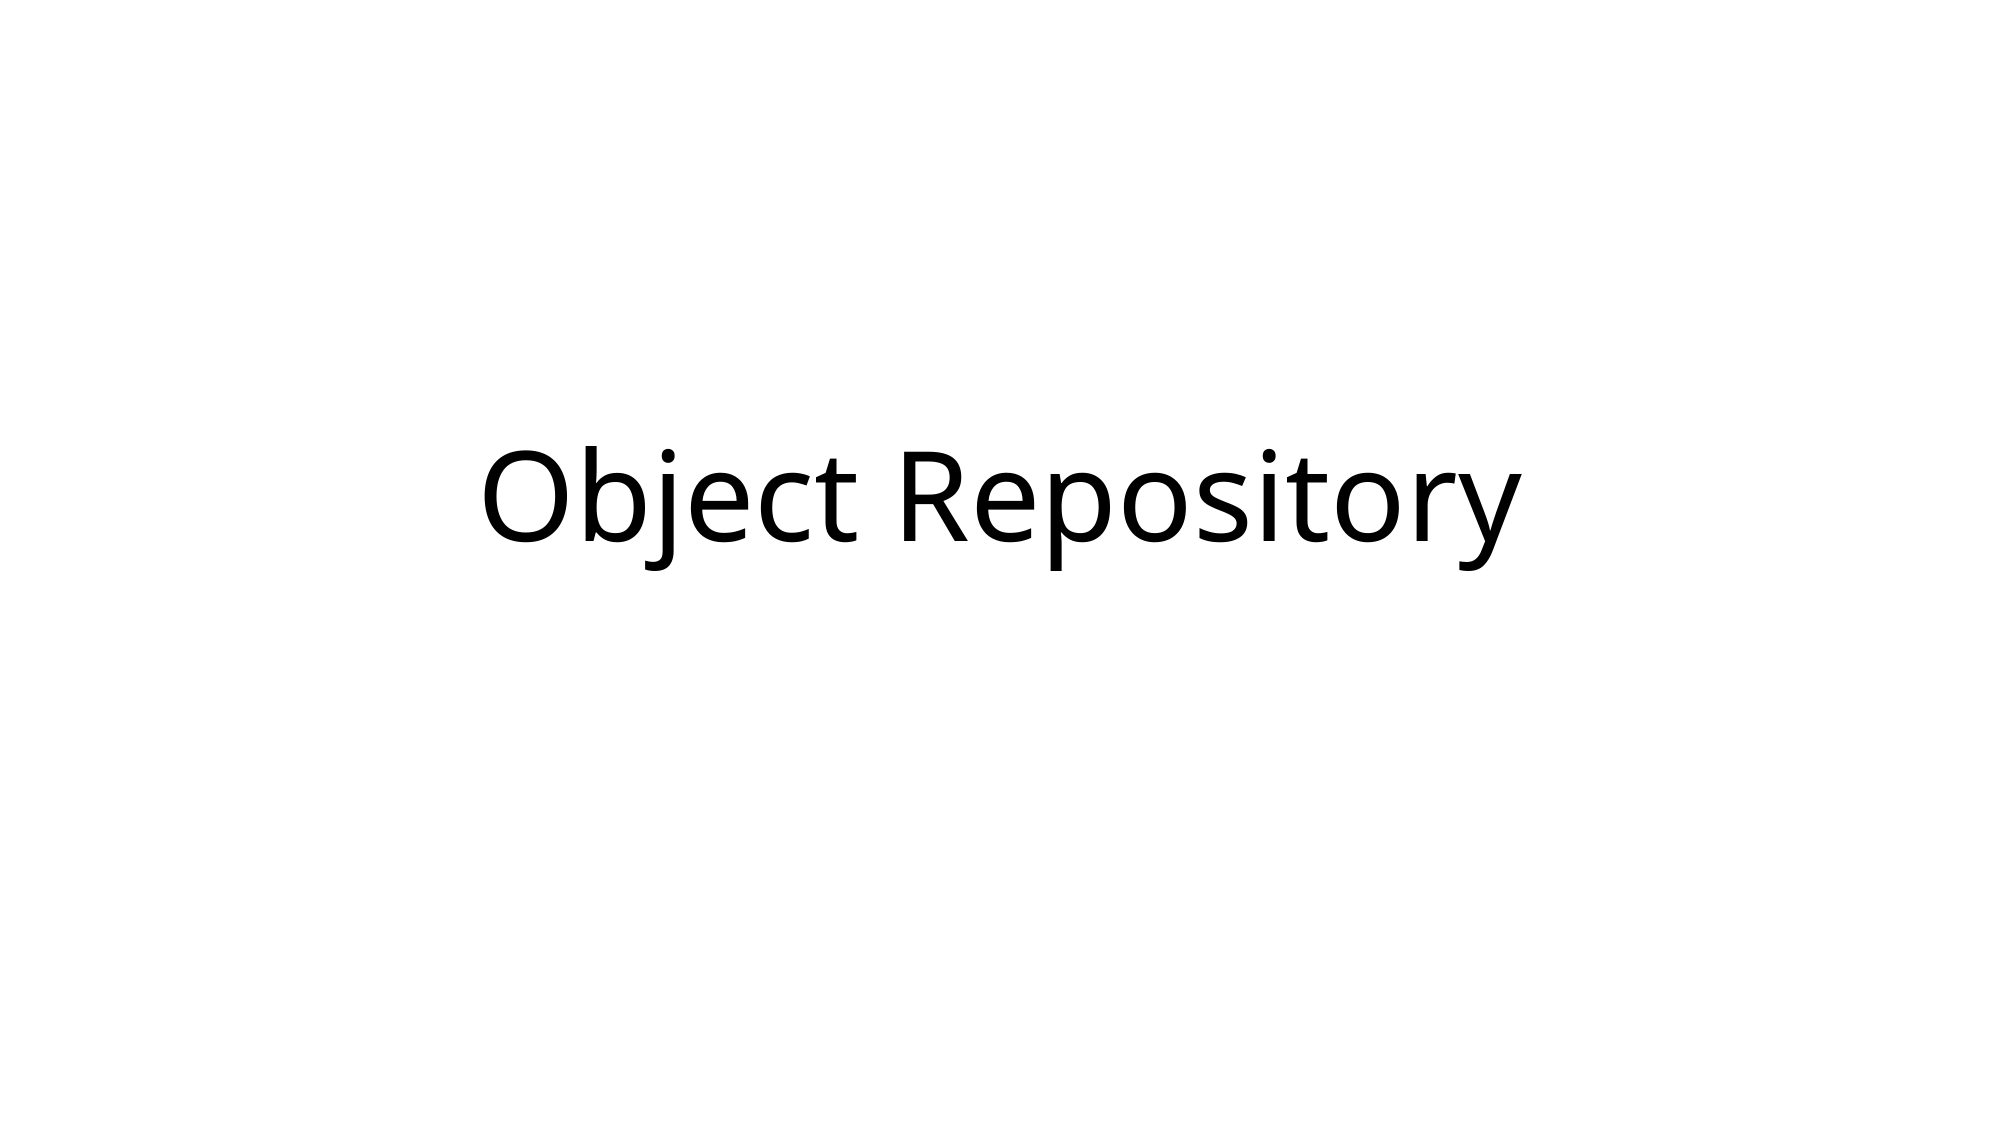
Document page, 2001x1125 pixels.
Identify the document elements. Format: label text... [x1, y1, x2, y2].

title Object Repository [249, 184, 1750, 576]
